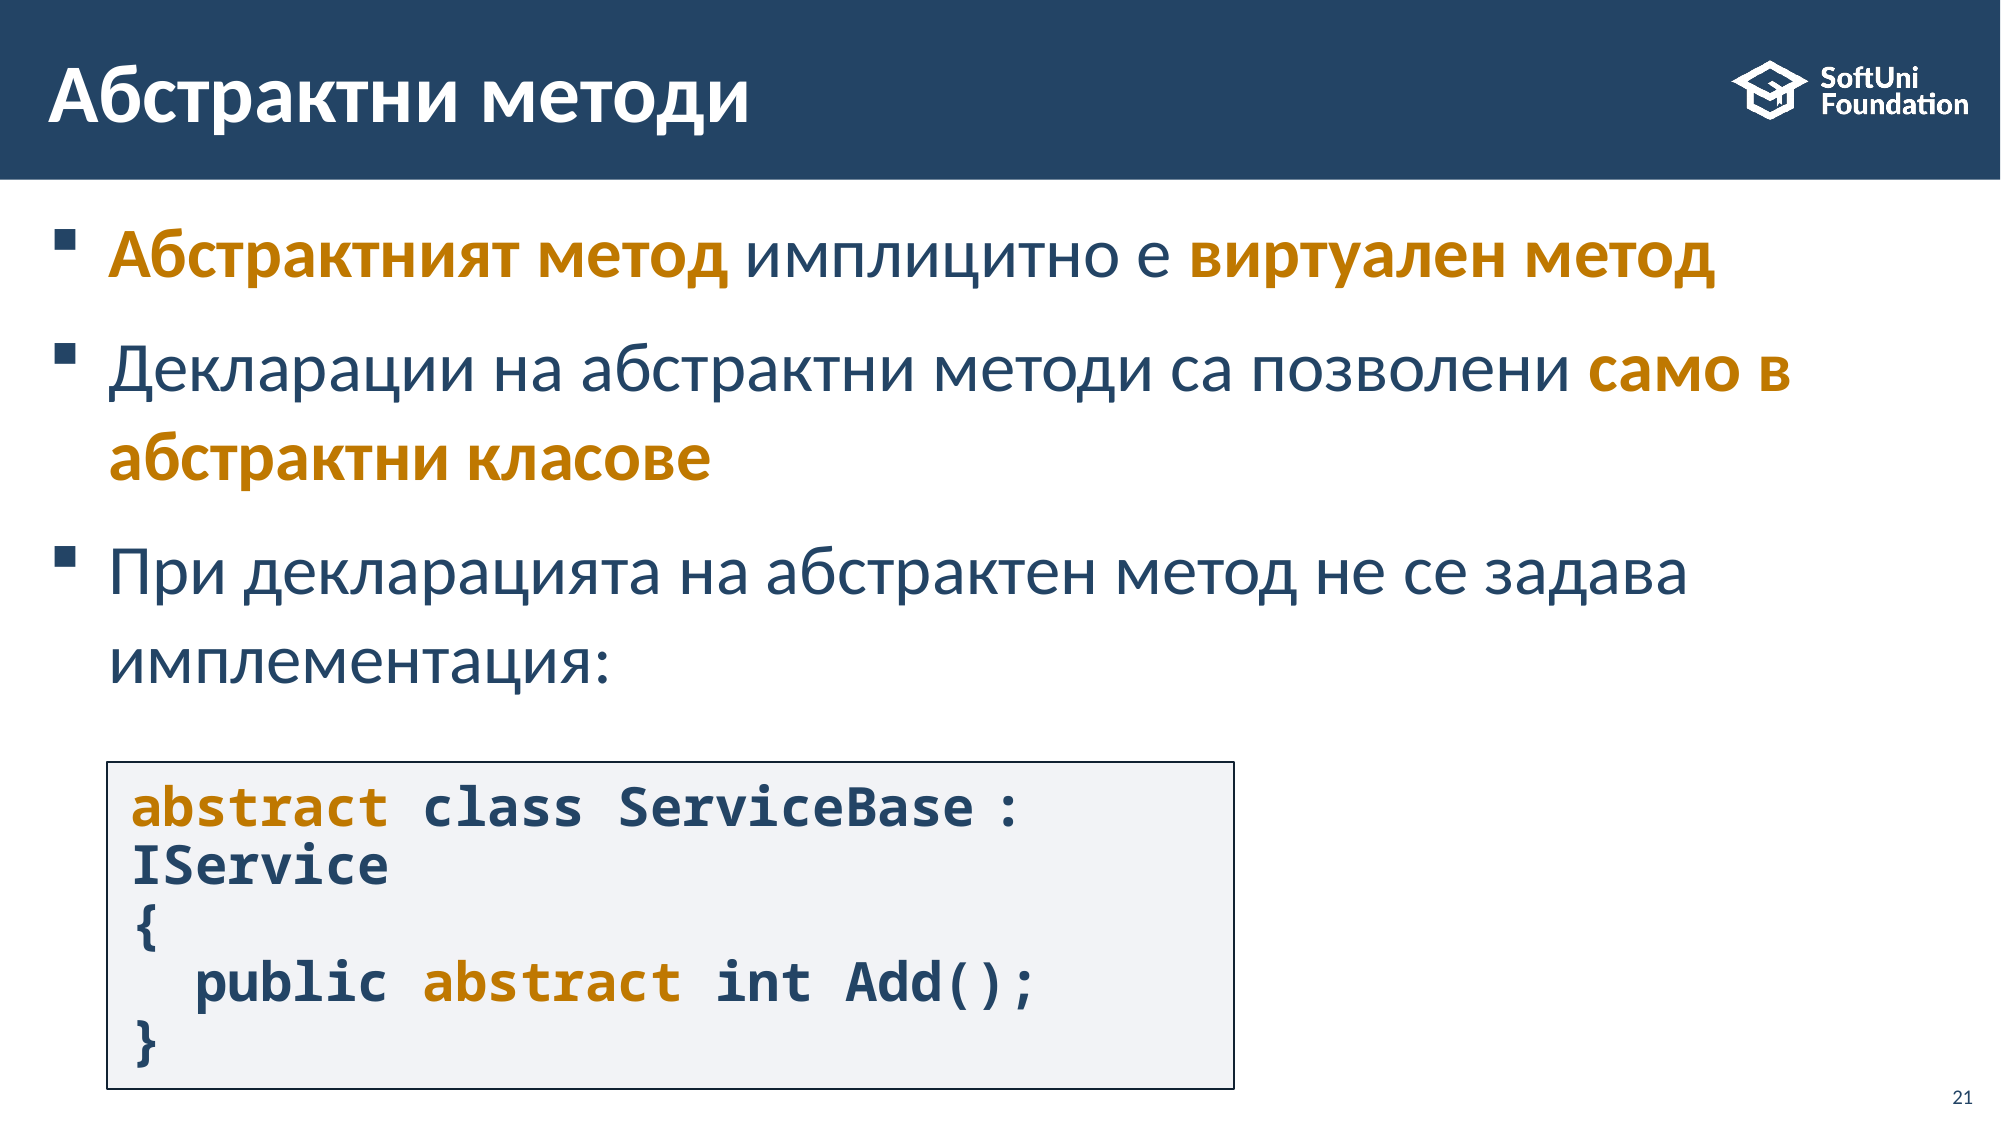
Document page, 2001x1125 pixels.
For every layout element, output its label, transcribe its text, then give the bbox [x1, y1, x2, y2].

text_box abstract class ServiceBase : IService { public abstract int Add(); } [106, 761, 1234, 1090]
list Абстрактният метод имплицитно е виртуален метод Декларации на абстрактни методи са позволени само в абстрактни класове При декларацията на абстрактен метод не се задава имплементация: [31, 196, 1970, 1104]
slide_number 21 [1927, 1067, 1989, 1117]
title Абстрактни методи [31, 16, 1716, 162]
picture [1731, 60, 1968, 120]
